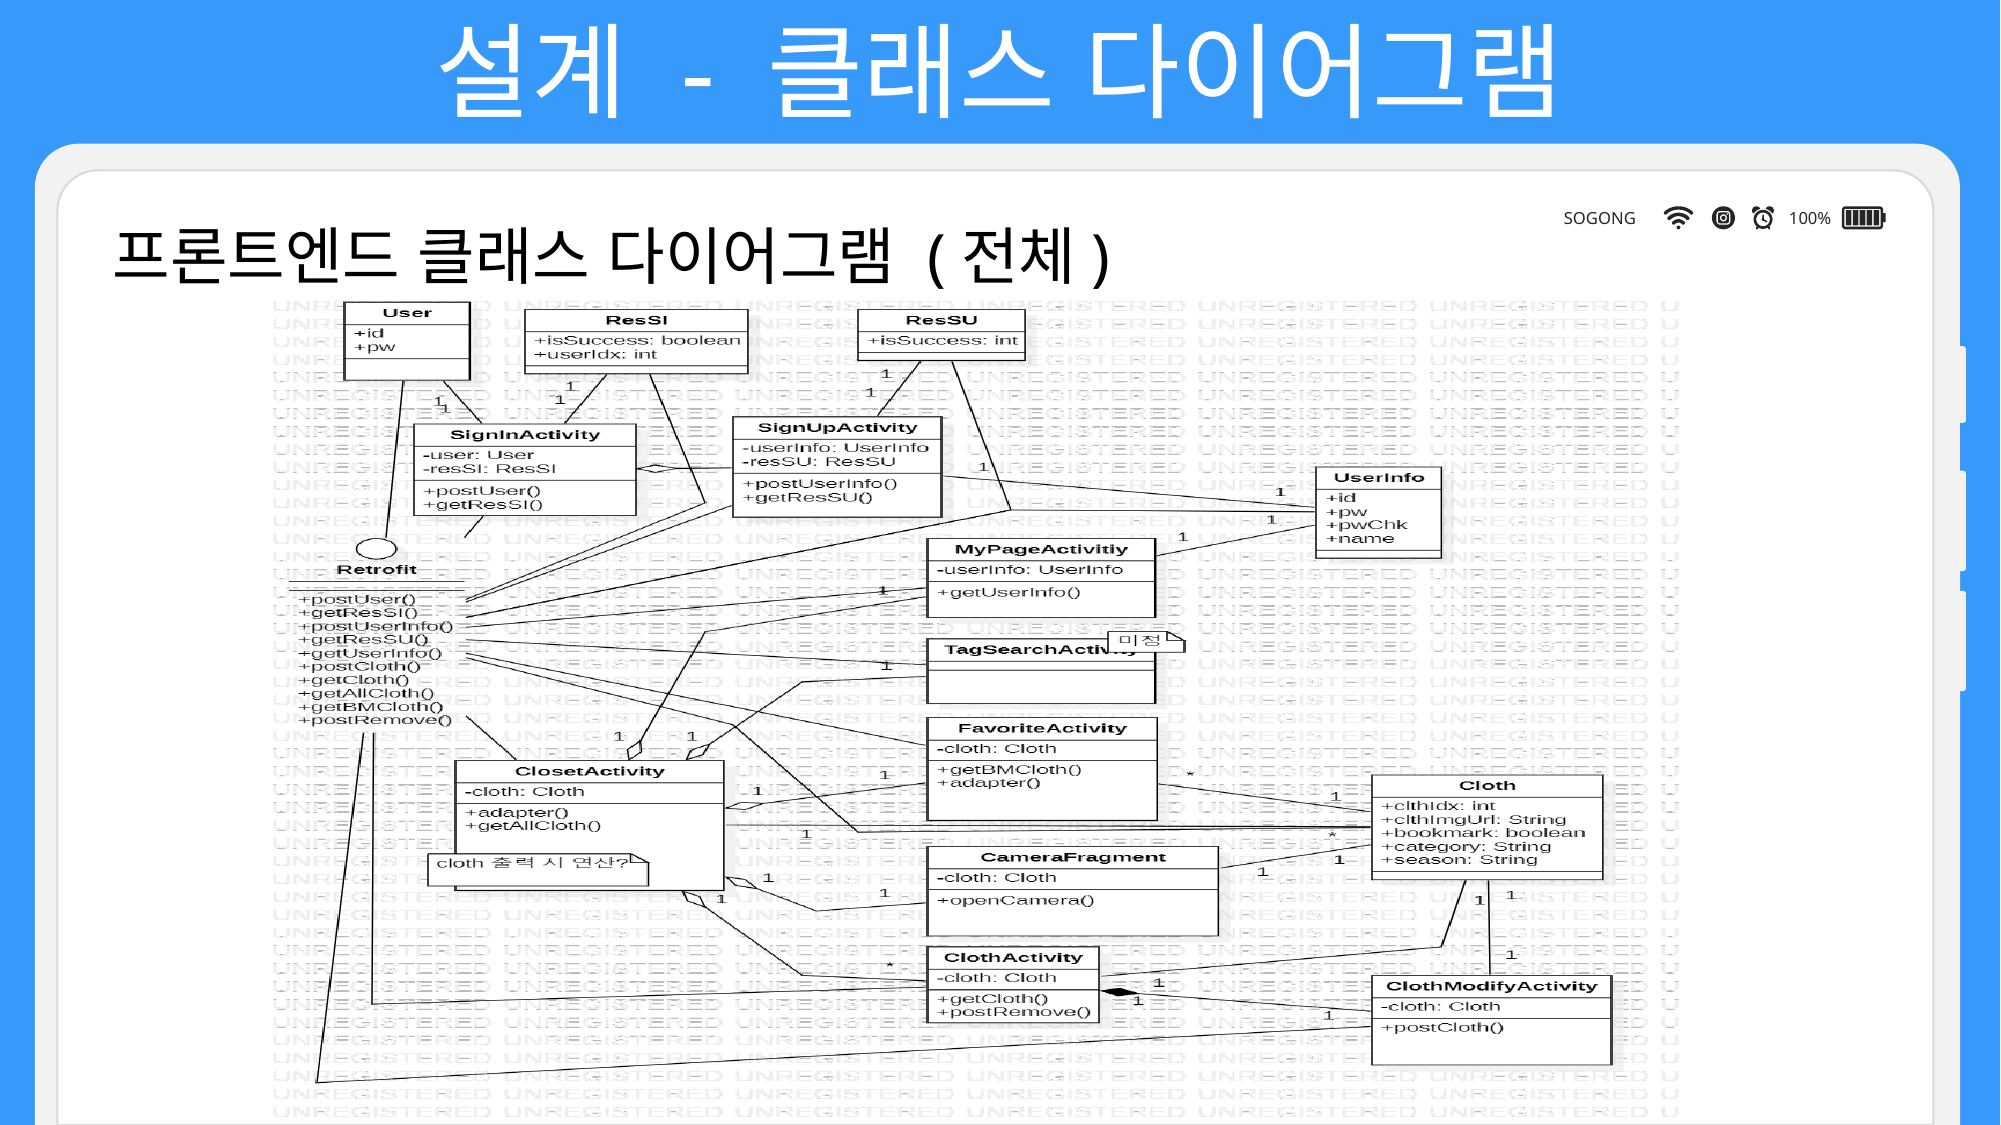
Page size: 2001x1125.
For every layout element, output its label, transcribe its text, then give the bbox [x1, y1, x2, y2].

picture [272, 293, 1679, 1119]
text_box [34, 143, 1966, 1125]
text_box 설계 - 클래스 다이어그램 [297, 0, 1703, 140]
